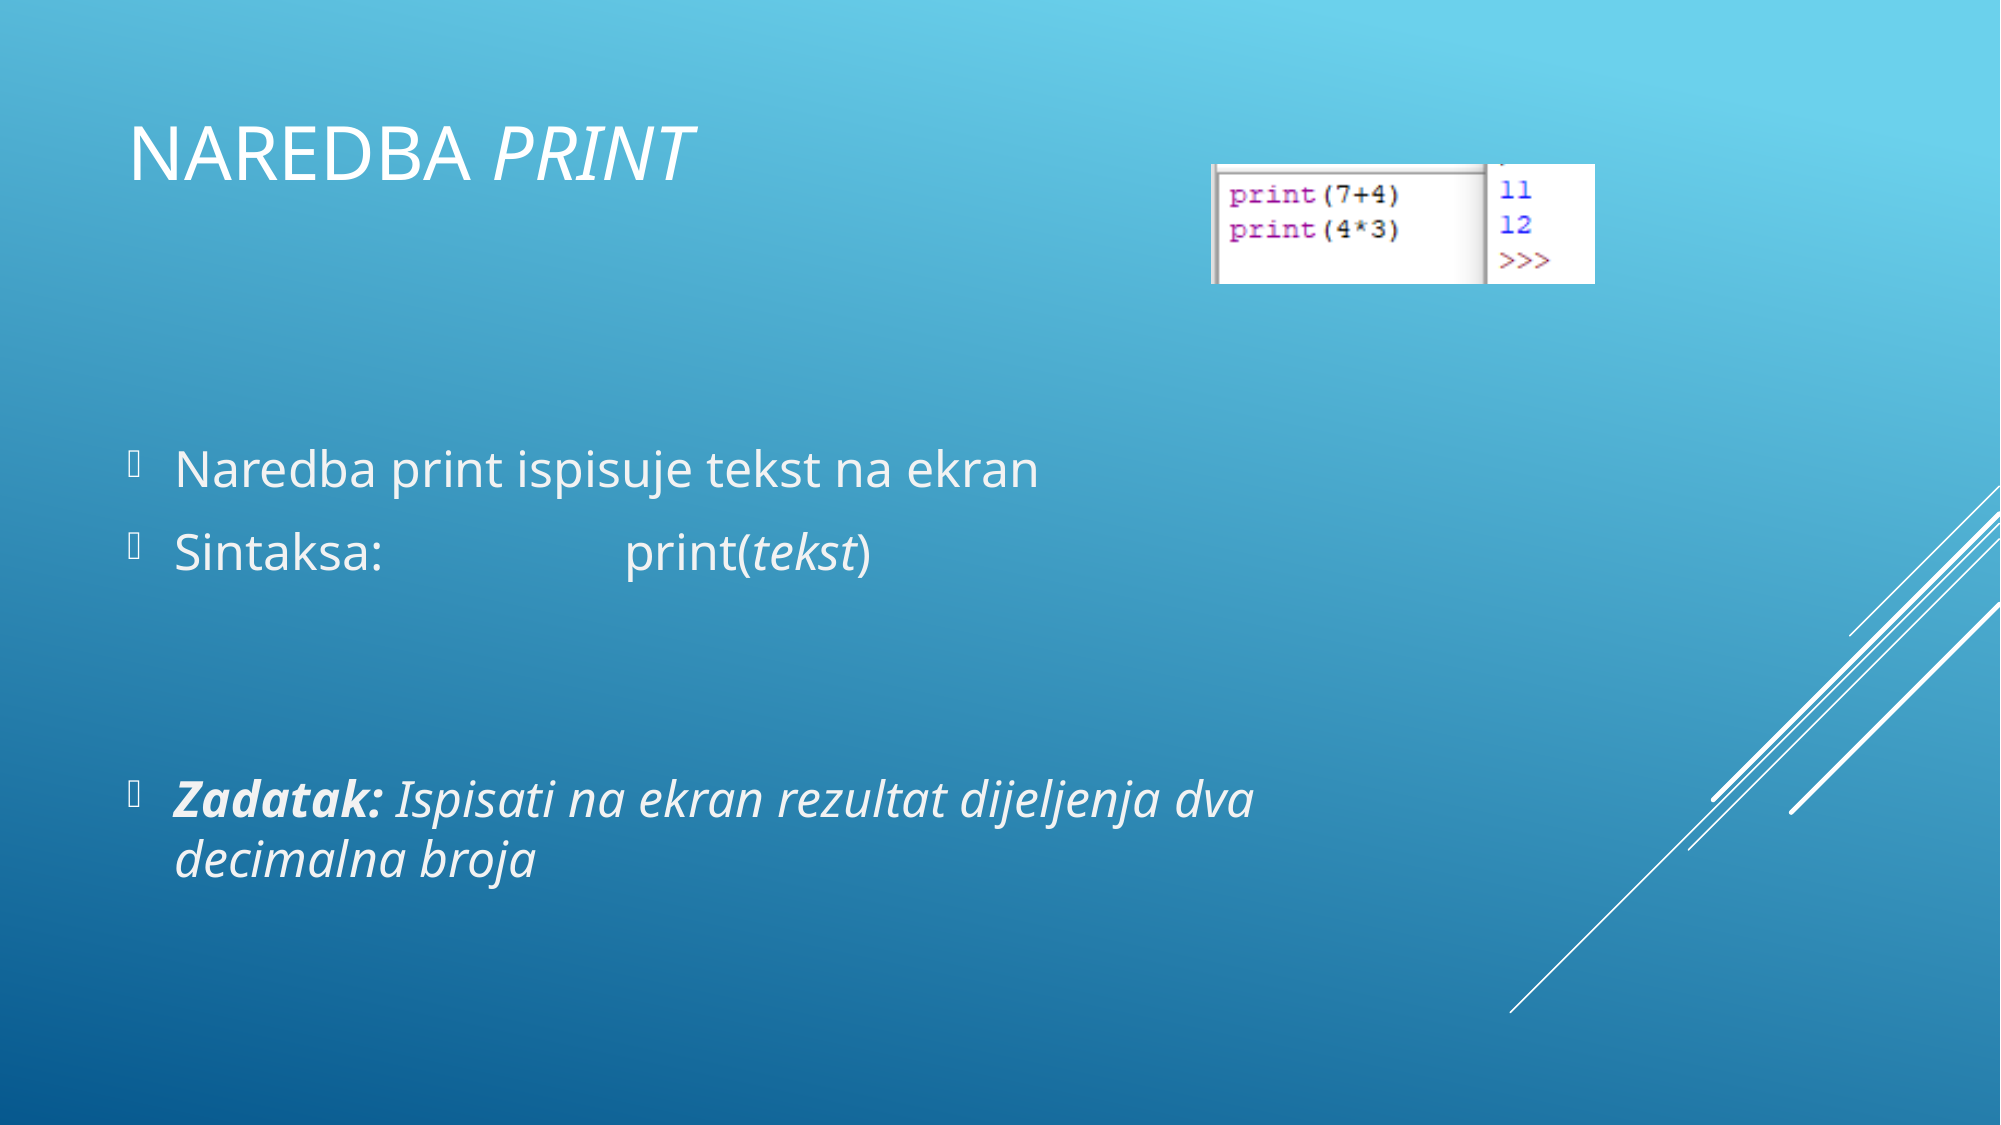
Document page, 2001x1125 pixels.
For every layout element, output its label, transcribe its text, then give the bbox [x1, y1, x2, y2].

list Naredba print ispisuje tekst na ekran Sintaksa: print(tekst) Zadatak: Ispisati na ekran rezultat dijeljenja dva decimalna broja [112, 227, 1513, 1099]
picture [1211, 163, 1595, 285]
title Naredba print [112, 26, 1513, 227]
